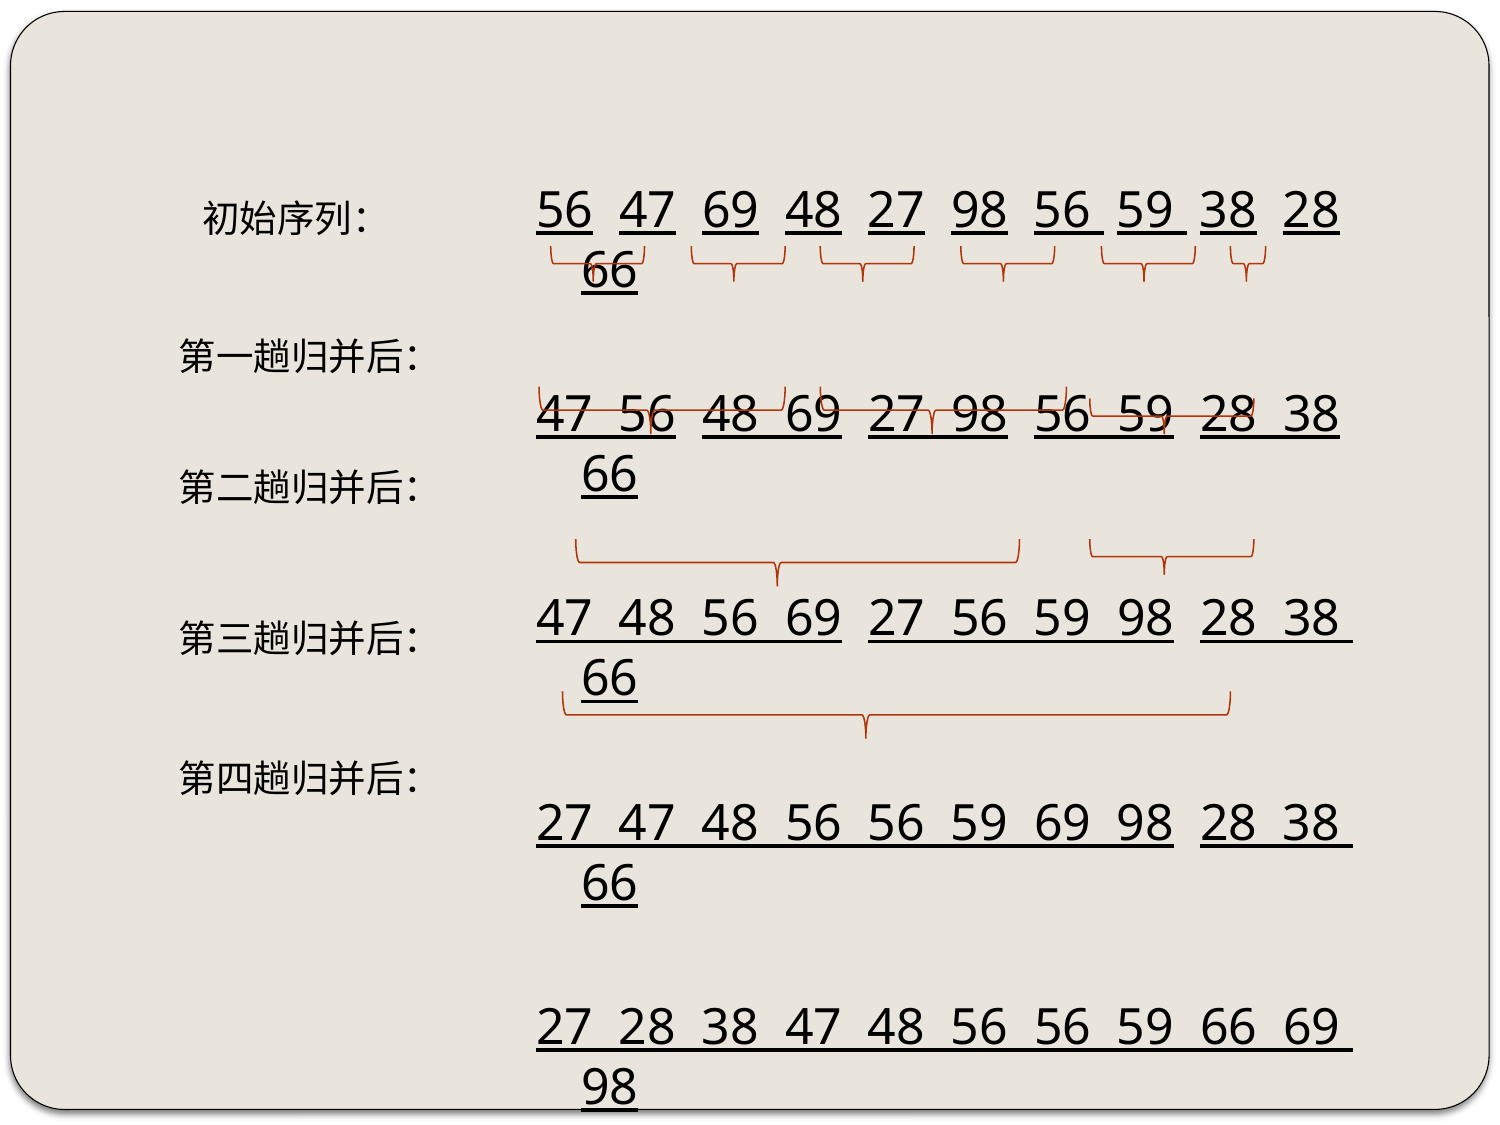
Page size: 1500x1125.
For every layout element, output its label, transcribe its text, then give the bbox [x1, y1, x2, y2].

text_box 第三趟归并后： [163, 607, 422, 668]
text_box [819, 386, 1068, 435]
list 56 47 69 48 27 98 56 59 38 28 66 47 56 48 69 27 98 56 59 28 38 66 47 48 56 69 27 56 59 98 28 38 66 27 47 48 56 56 59 69 98 28 38 66 27 28 38 47 48 56 56 59 66 69 98 [521, 170, 1407, 891]
text_box 第一趟归并后： [163, 326, 422, 386]
text_box [1100, 246, 1197, 283]
text_box [1229, 246, 1267, 283]
text_box 第四趟归并后： [163, 747, 422, 808]
text_box 初始序列： [187, 187, 446, 248]
slide_number [1012, 1015, 1419, 1094]
text_box [690, 246, 786, 283]
text_box [1088, 398, 1255, 435]
text_box [819, 246, 915, 283]
text_box [538, 386, 786, 435]
text_box [549, 246, 646, 283]
text_box [574, 539, 1021, 587]
text_box [1088, 539, 1255, 576]
text_box 第二趟归并后： [163, 456, 422, 517]
text_box [561, 691, 1232, 740]
text_box [960, 246, 1056, 283]
